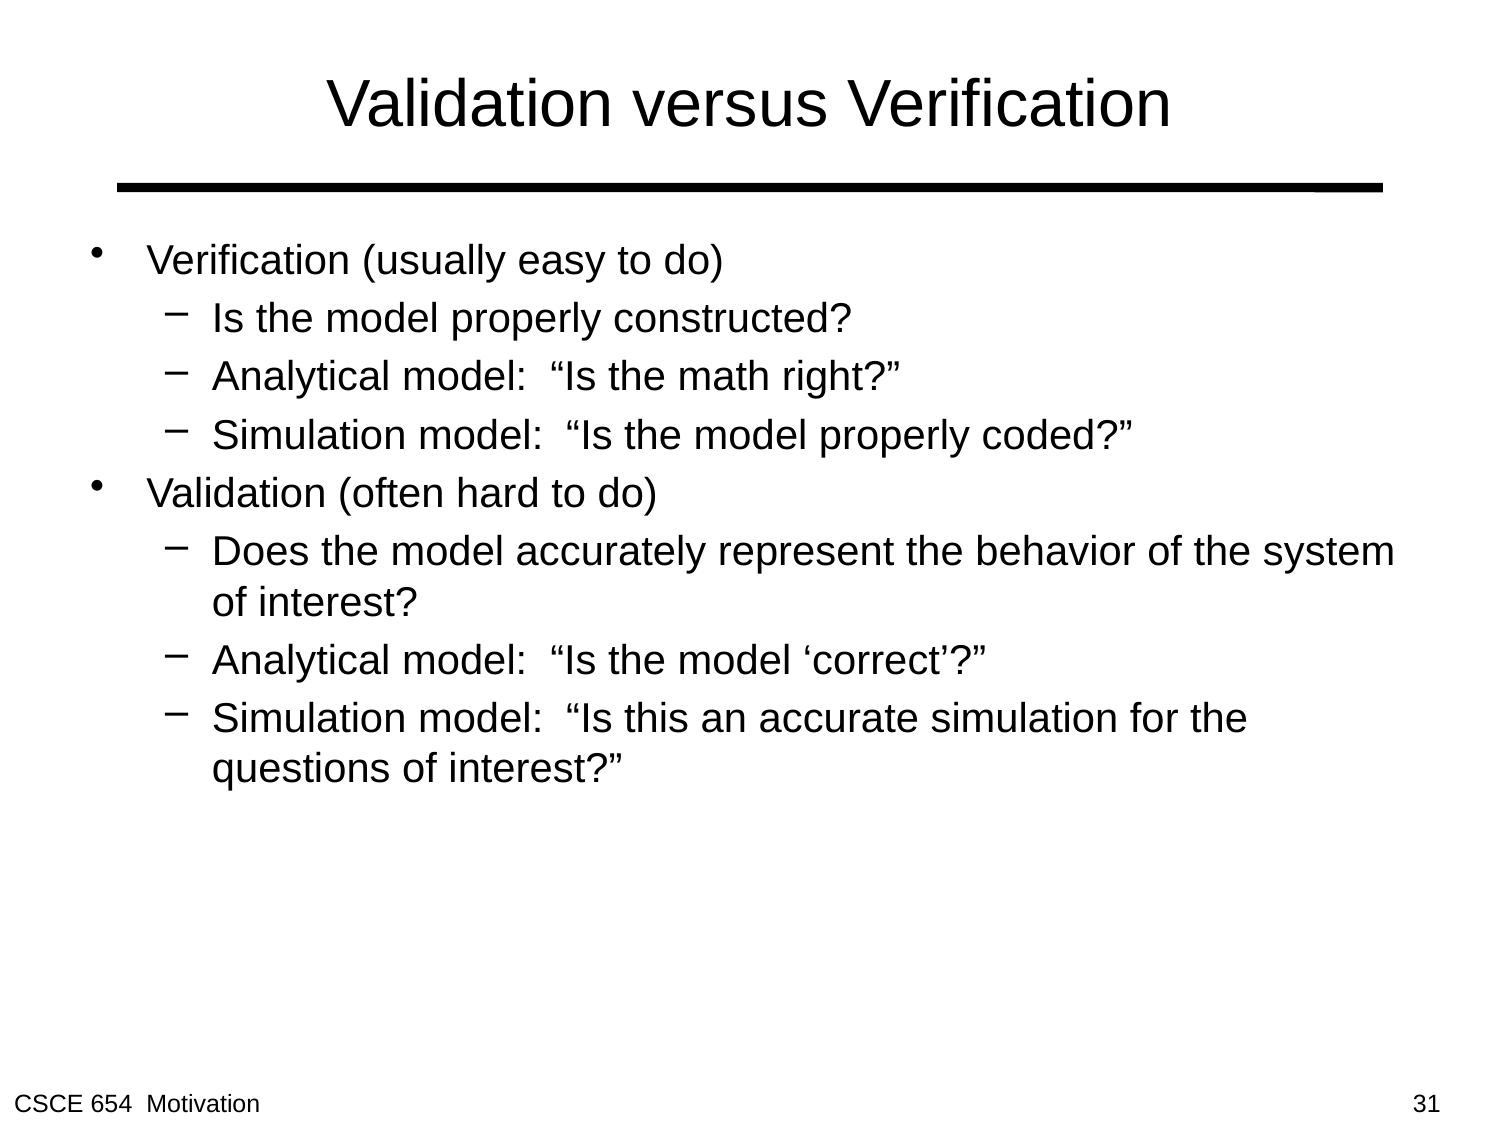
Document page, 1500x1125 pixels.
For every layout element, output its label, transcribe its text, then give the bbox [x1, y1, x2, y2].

title Validation versus Verification [75, 24, 1425, 175]
list Verification (usually easy to do) Is the model properly constructed? Analytical model: “Is the math right?” Simulation model: “Is the model properly coded?” Validation (often hard to do) Does the model accurately represent the behavior of the system of interest? Analytical model: “Is the model ‘correct’?” Simulation model: “Is this an accurate simulation for the questions of interest?” [75, 224, 1425, 1005]
